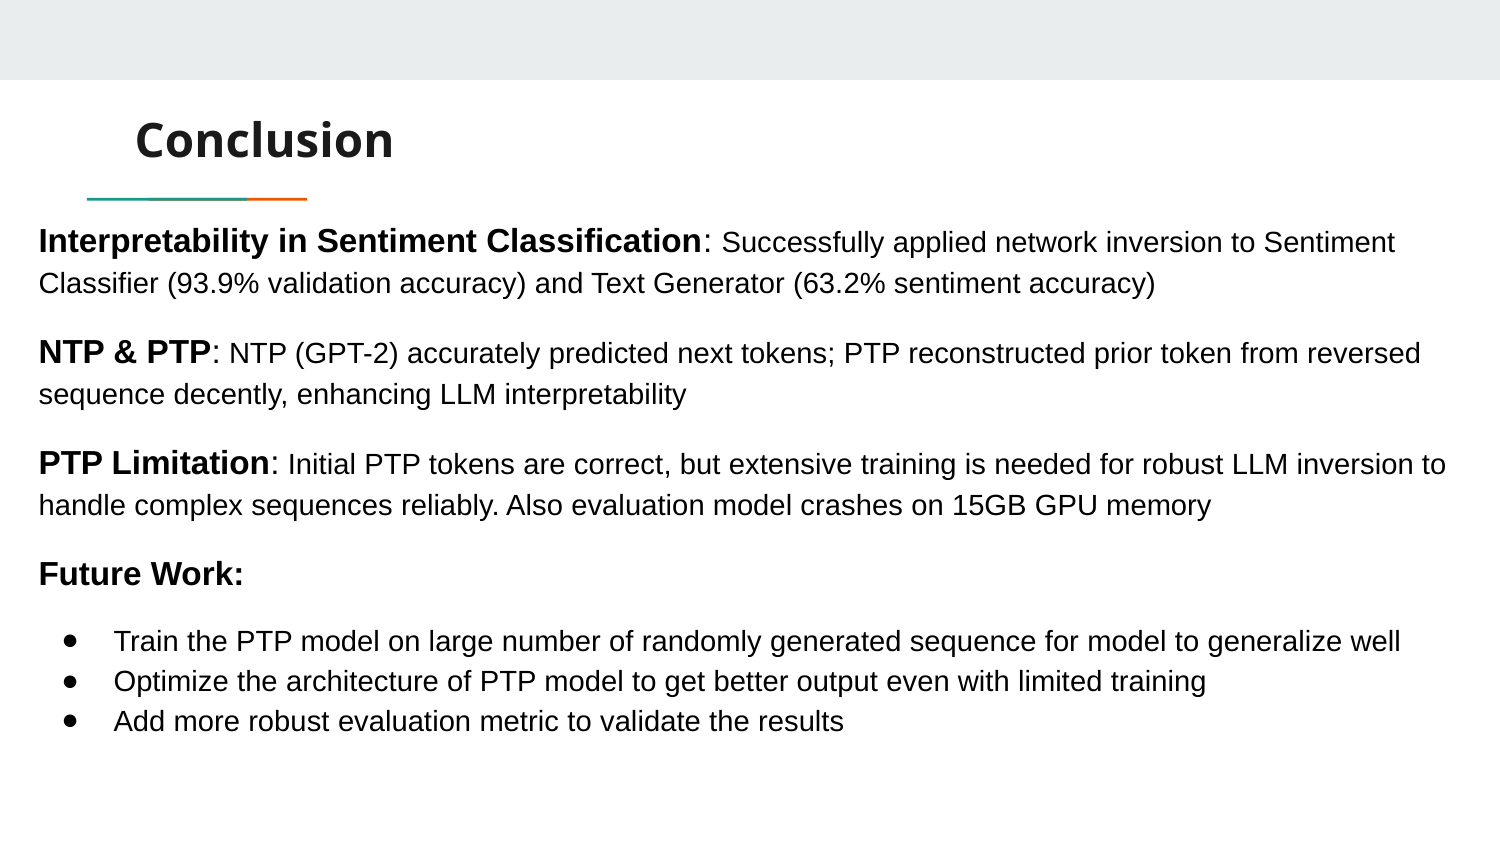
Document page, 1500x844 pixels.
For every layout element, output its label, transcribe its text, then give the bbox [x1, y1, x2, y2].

list Interpretability in Sentiment Classification: Successfully applied network inversion to Sentiment Classifier (93.9% validation accuracy) and Text Generator (63.2% sentiment accuracy) NTP & PTP: NTP (GPT-2) accurately predicted next tokens; PTP reconstructed prior token from reversed sequence decently, enhancing LLM interpretability PTP Limitation: Initial PTP tokens are correct, but extensive training is needed for robust LLM inversion to handle complex sequences reliably. Also evaluation model crashes on 15GB GPU memory Future Work: Train the PTP model on large number of randomly generated sequence for model to generalize well Optimize the architecture of PTP model to get better output even with limited training Add more robust evaluation metric to validate the results [23, 198, 1477, 693]
title Conclusion [119, 94, 1381, 183]
